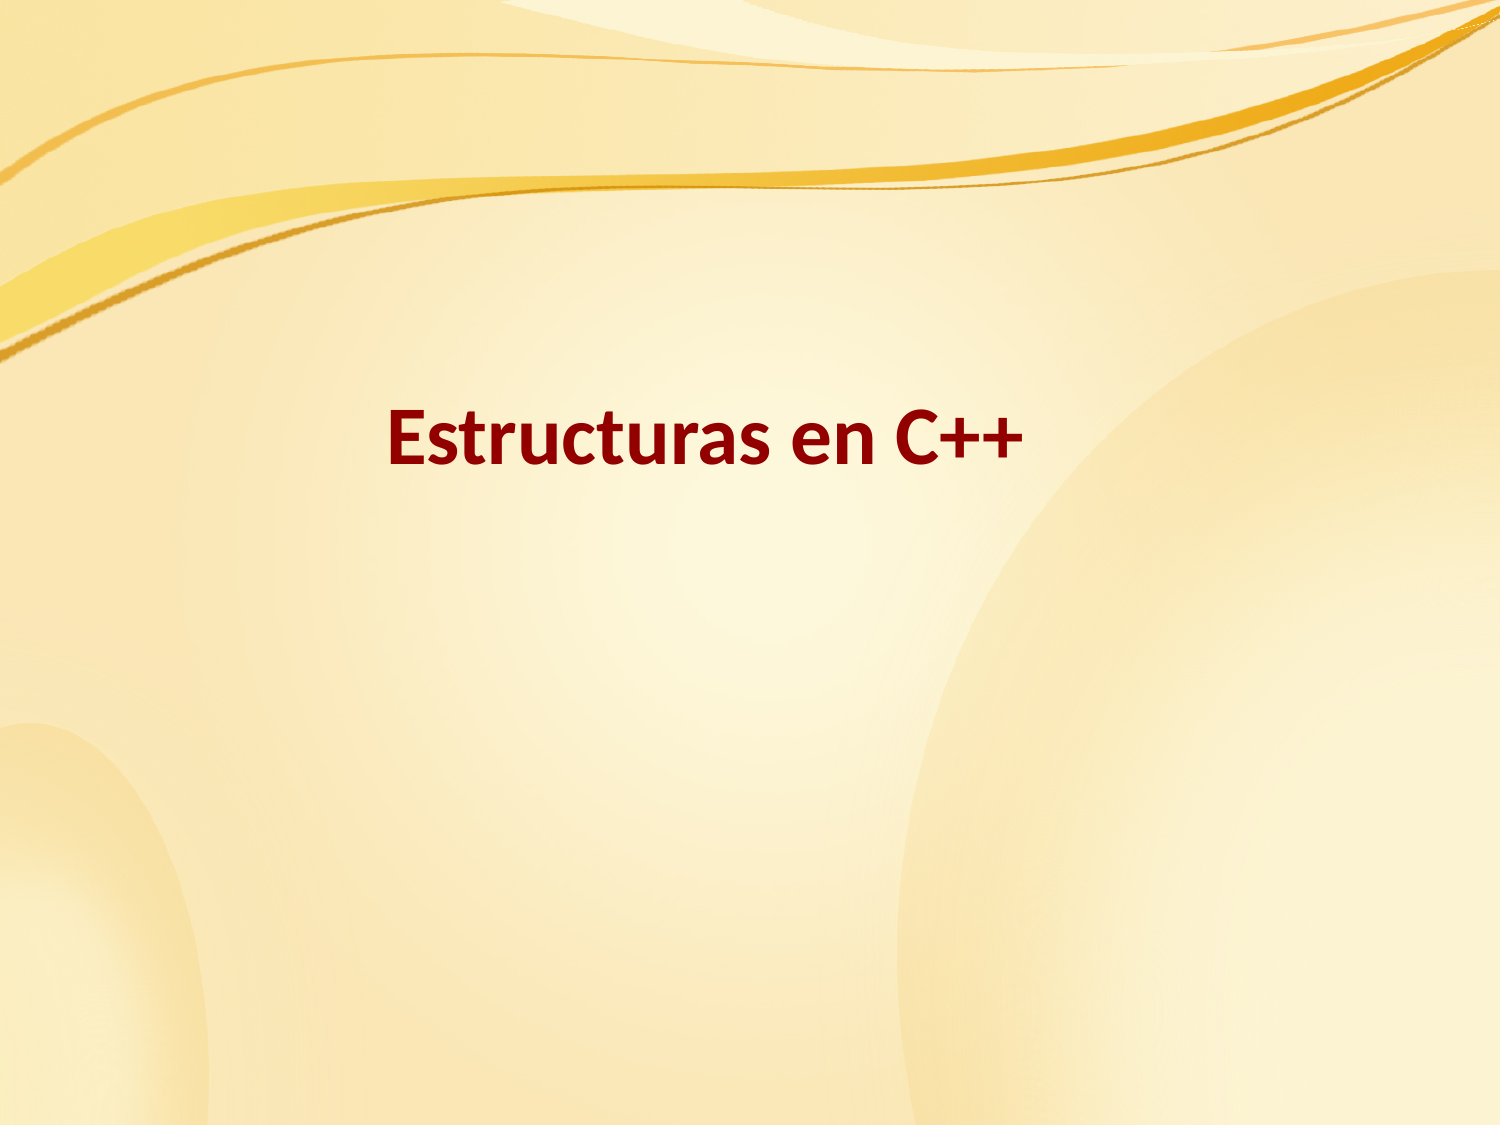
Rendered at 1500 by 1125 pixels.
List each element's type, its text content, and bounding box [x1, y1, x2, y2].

title Estructuras en C++ [371, 337, 1095, 525]
picture [0, 0, 1500, 1125]
